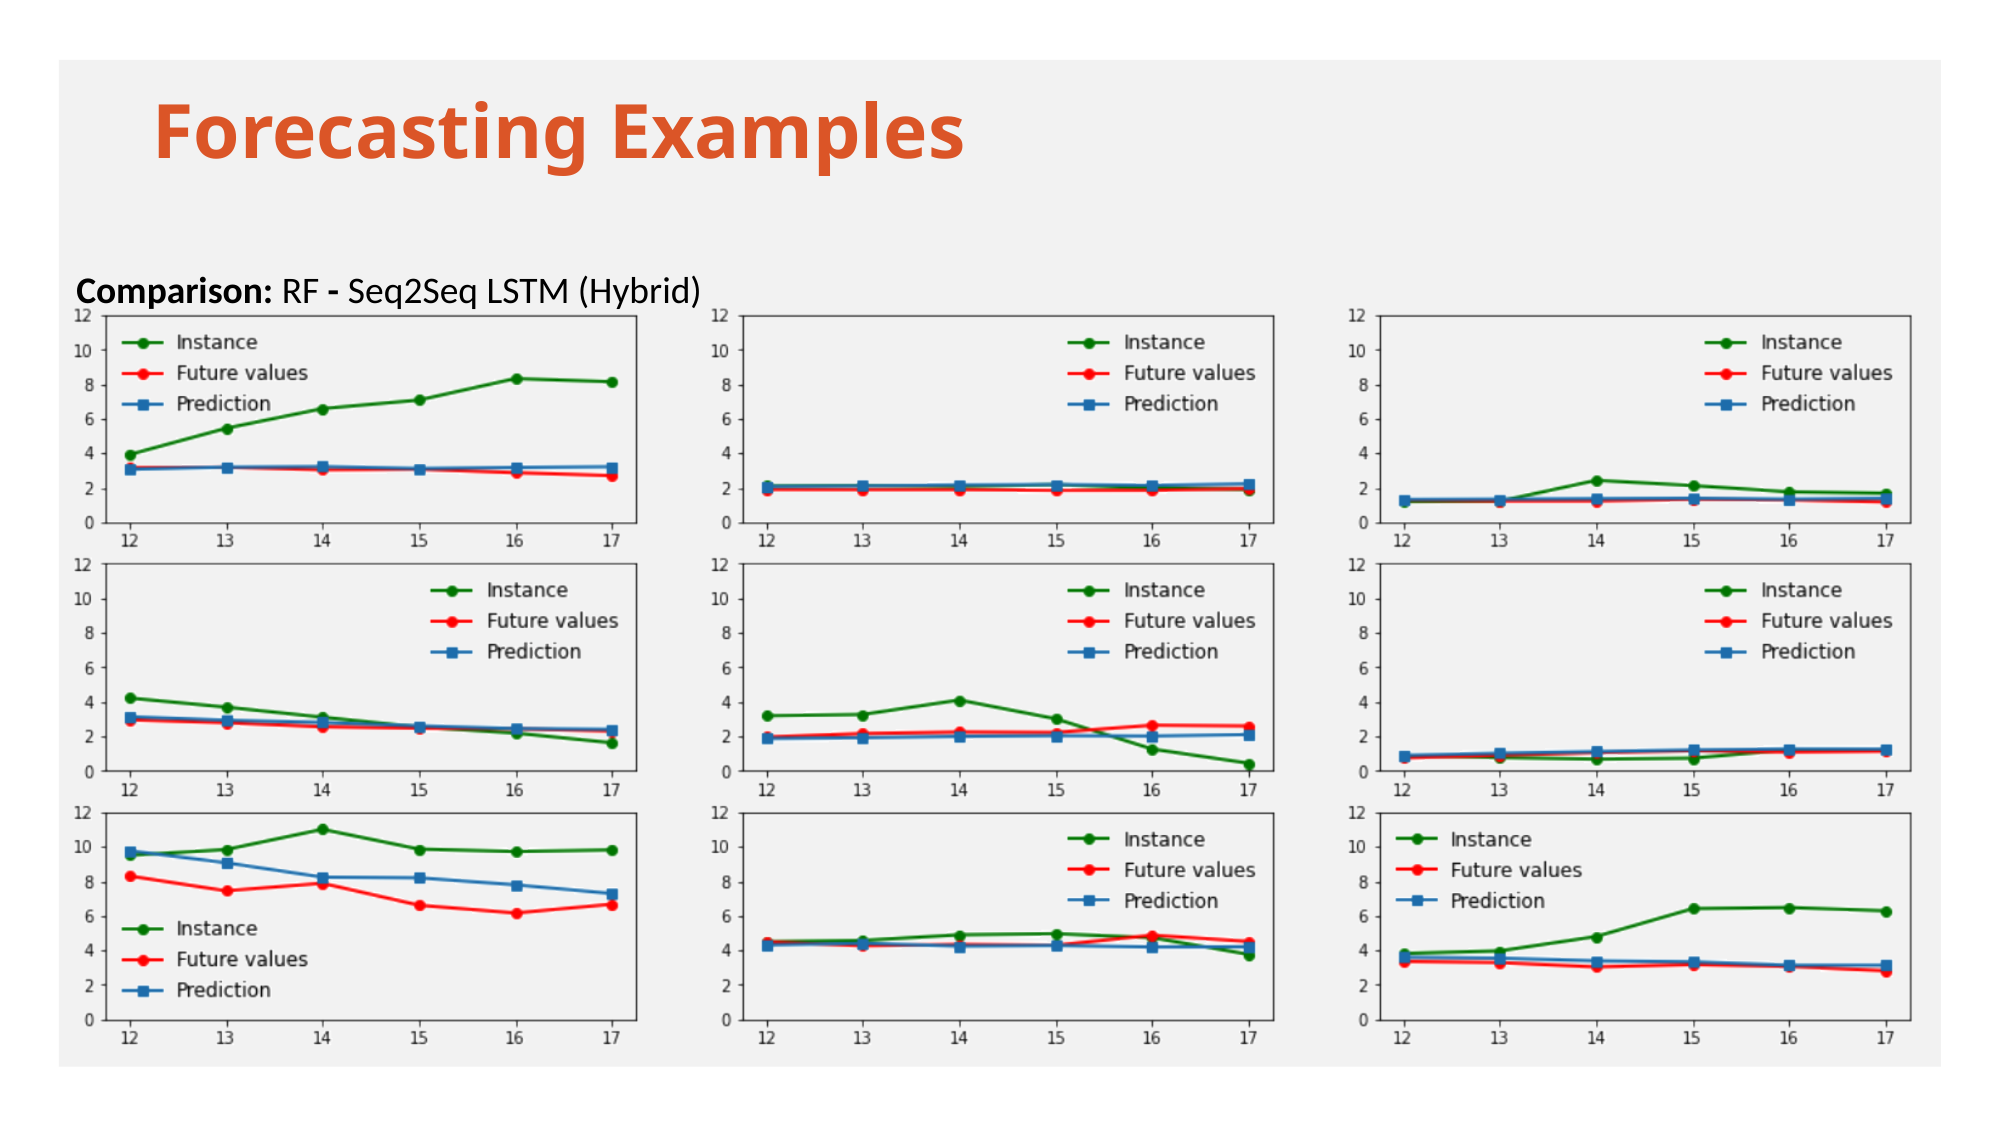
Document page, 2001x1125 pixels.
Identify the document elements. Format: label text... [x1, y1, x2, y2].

title Forecasting Examples [137, 59, 1863, 210]
text_box Comparison: RF - Seq2Seq LSTM (Hybrid) [61, 258, 718, 295]
picture [57, 295, 1943, 1066]
